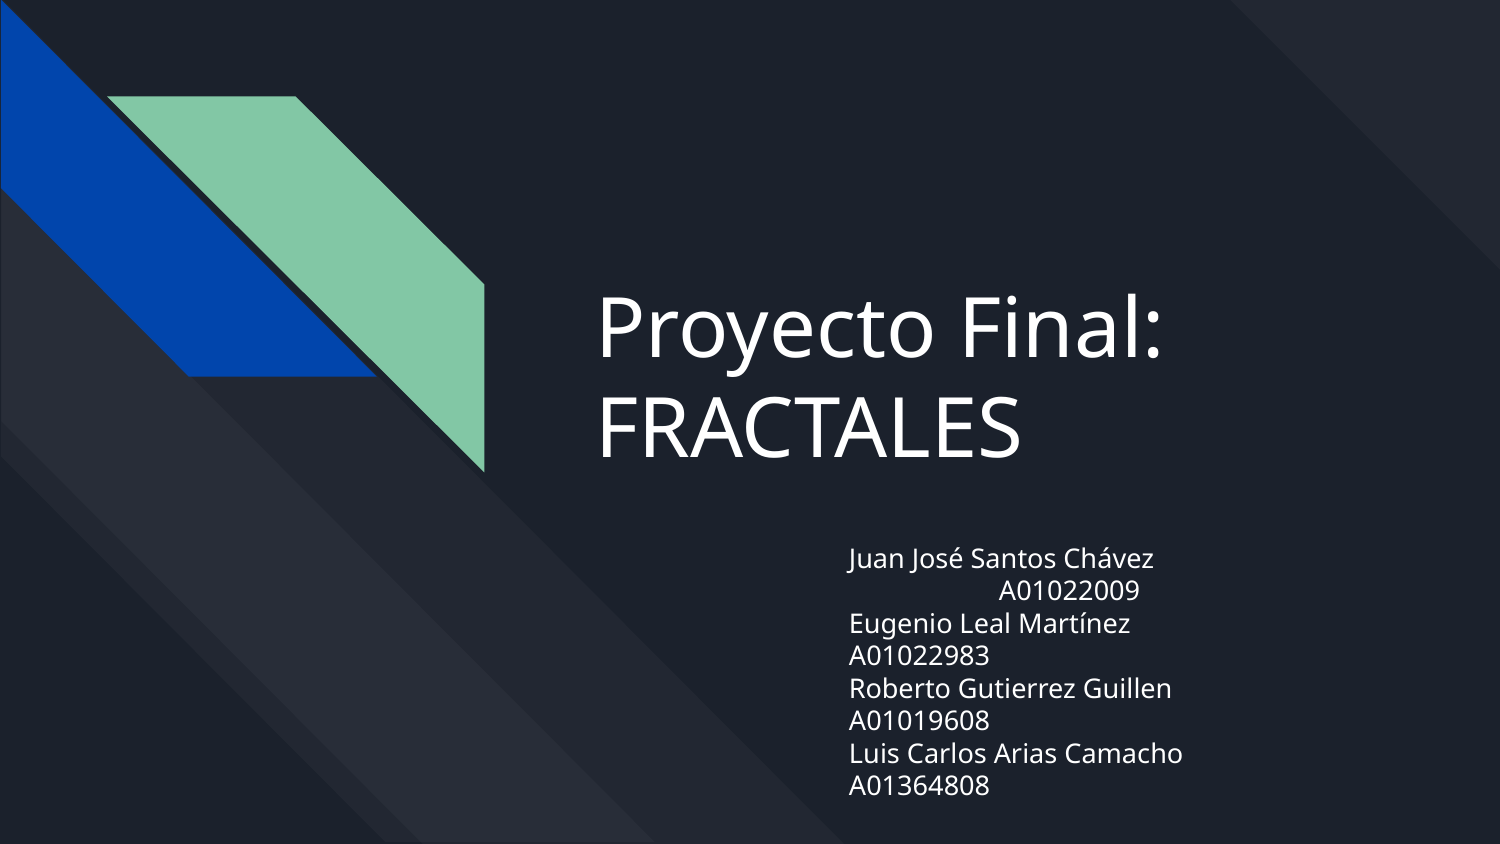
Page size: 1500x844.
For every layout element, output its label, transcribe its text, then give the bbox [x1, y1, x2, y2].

subtitle Juan José Santos Chávez A01022009 Eugenio Leal Martínez A01022983 Roberto Gutierrez Guillen A01019608 Luis Carlos Arias Camacho A01364808 [833, 526, 1404, 687]
title Proyecto Final: FRACTALES [580, 258, 1404, 518]
